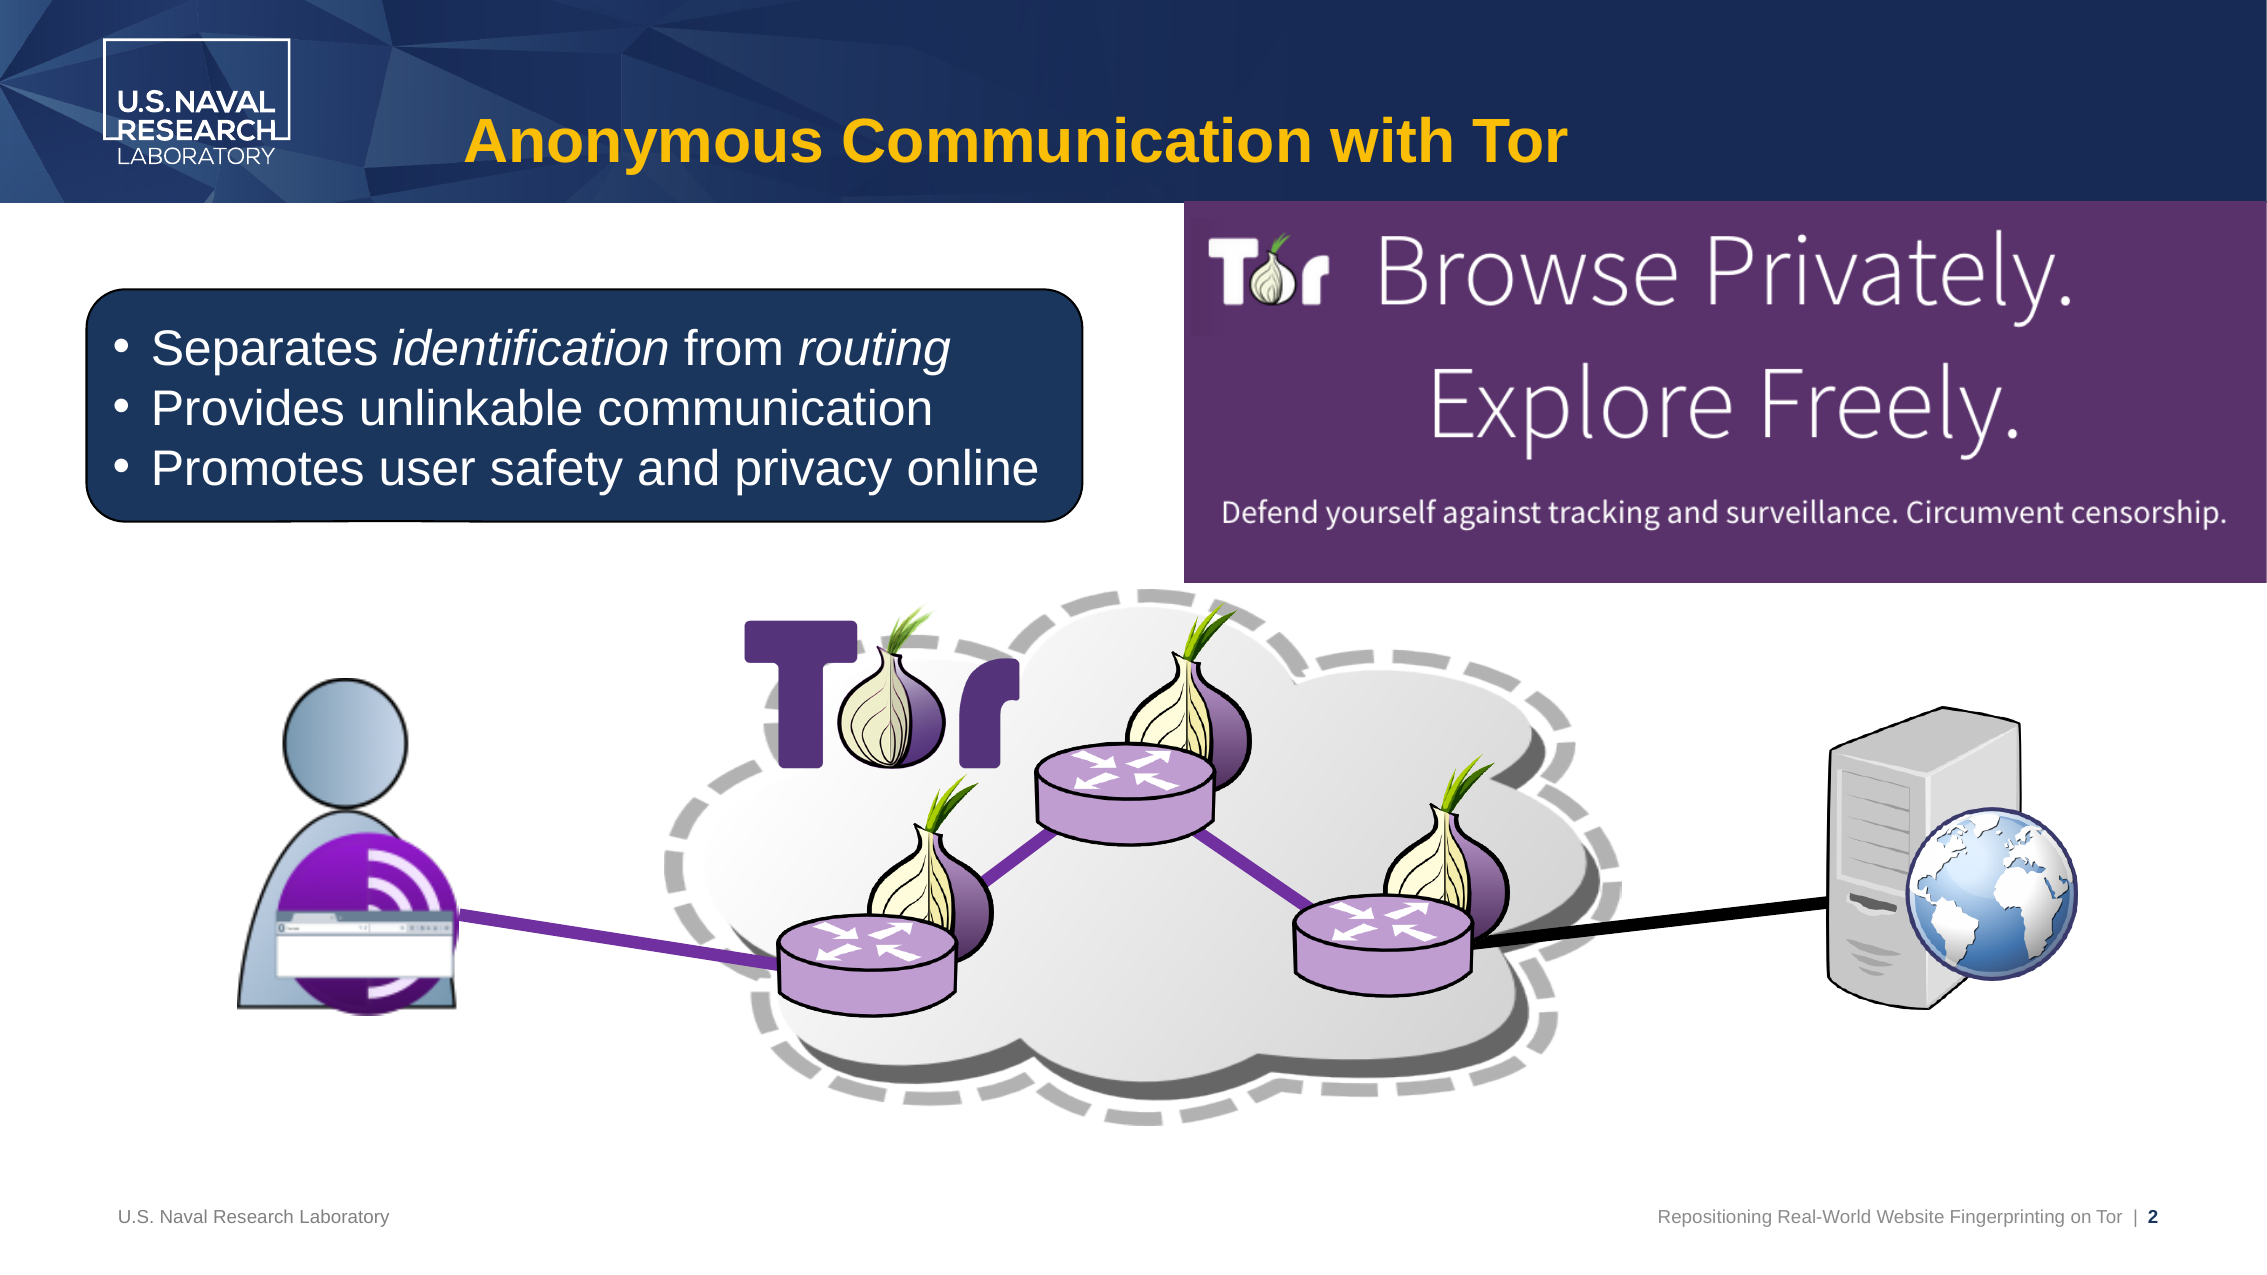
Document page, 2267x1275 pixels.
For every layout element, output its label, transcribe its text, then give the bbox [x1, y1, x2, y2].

text_box Separates identification from routing Provides unlinkable communication Promotes user safety and privacy online [85, 288, 1084, 523]
title Anonymous Communication with Tor [463, 104, 2113, 180]
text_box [459, 914, 775, 973]
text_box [1510, 895, 1826, 950]
picture [664, 589, 1622, 1126]
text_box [906, 772, 1126, 941]
picture [0, 0, 2267, 203]
footer U.S. Naval Research Laboratory [103, 1181, 868, 1250]
picture [237, 678, 459, 1016]
slide_number Repositioning Real-World Website Fingerprinting on Tor | 2 [1255, 1181, 2159, 1250]
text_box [1126, 783, 1292, 959]
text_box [1184, 201, 2267, 583]
picture [1826, 706, 2078, 1010]
